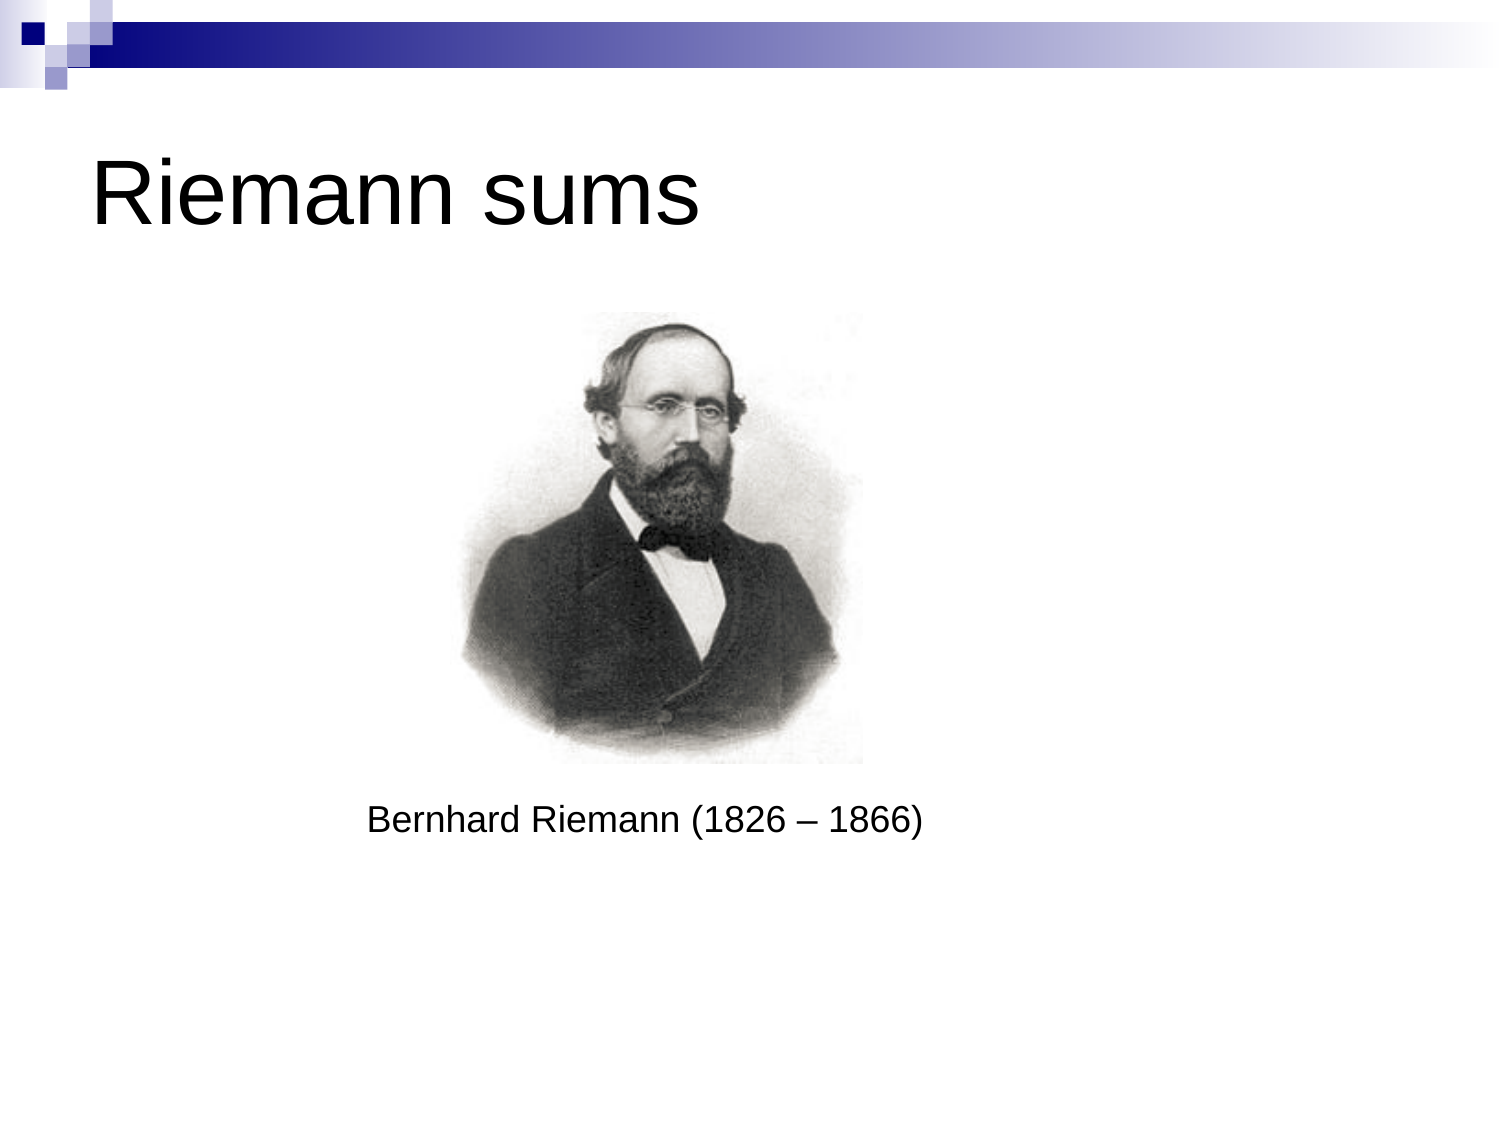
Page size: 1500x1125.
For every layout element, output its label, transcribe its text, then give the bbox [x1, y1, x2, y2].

title Riemann sums [75, 75, 1425, 300]
picture [449, 312, 863, 764]
text_box Bernhard Riemann (1826 – 1866) [351, 787, 939, 848]
